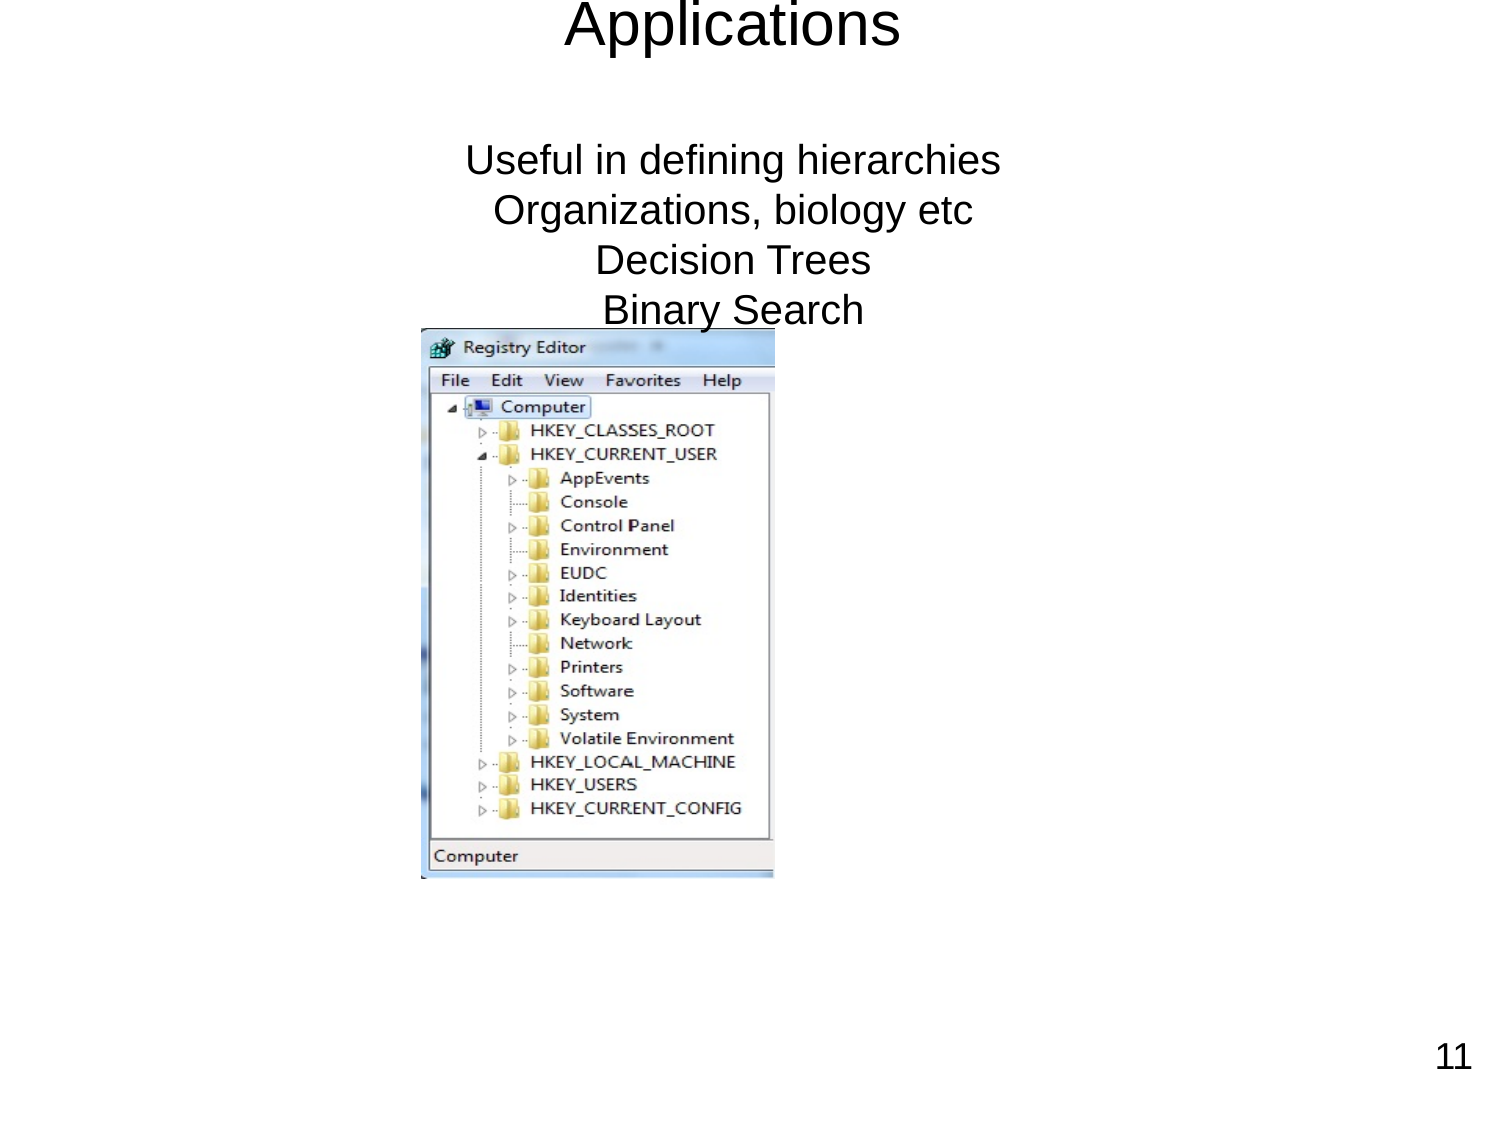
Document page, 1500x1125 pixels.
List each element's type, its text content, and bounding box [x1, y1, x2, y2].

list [421, 327, 776, 880]
title Applications Useful in defining hierarchies Organizations, biology etc Decision Trees Binary Search [58, 81, 1409, 234]
